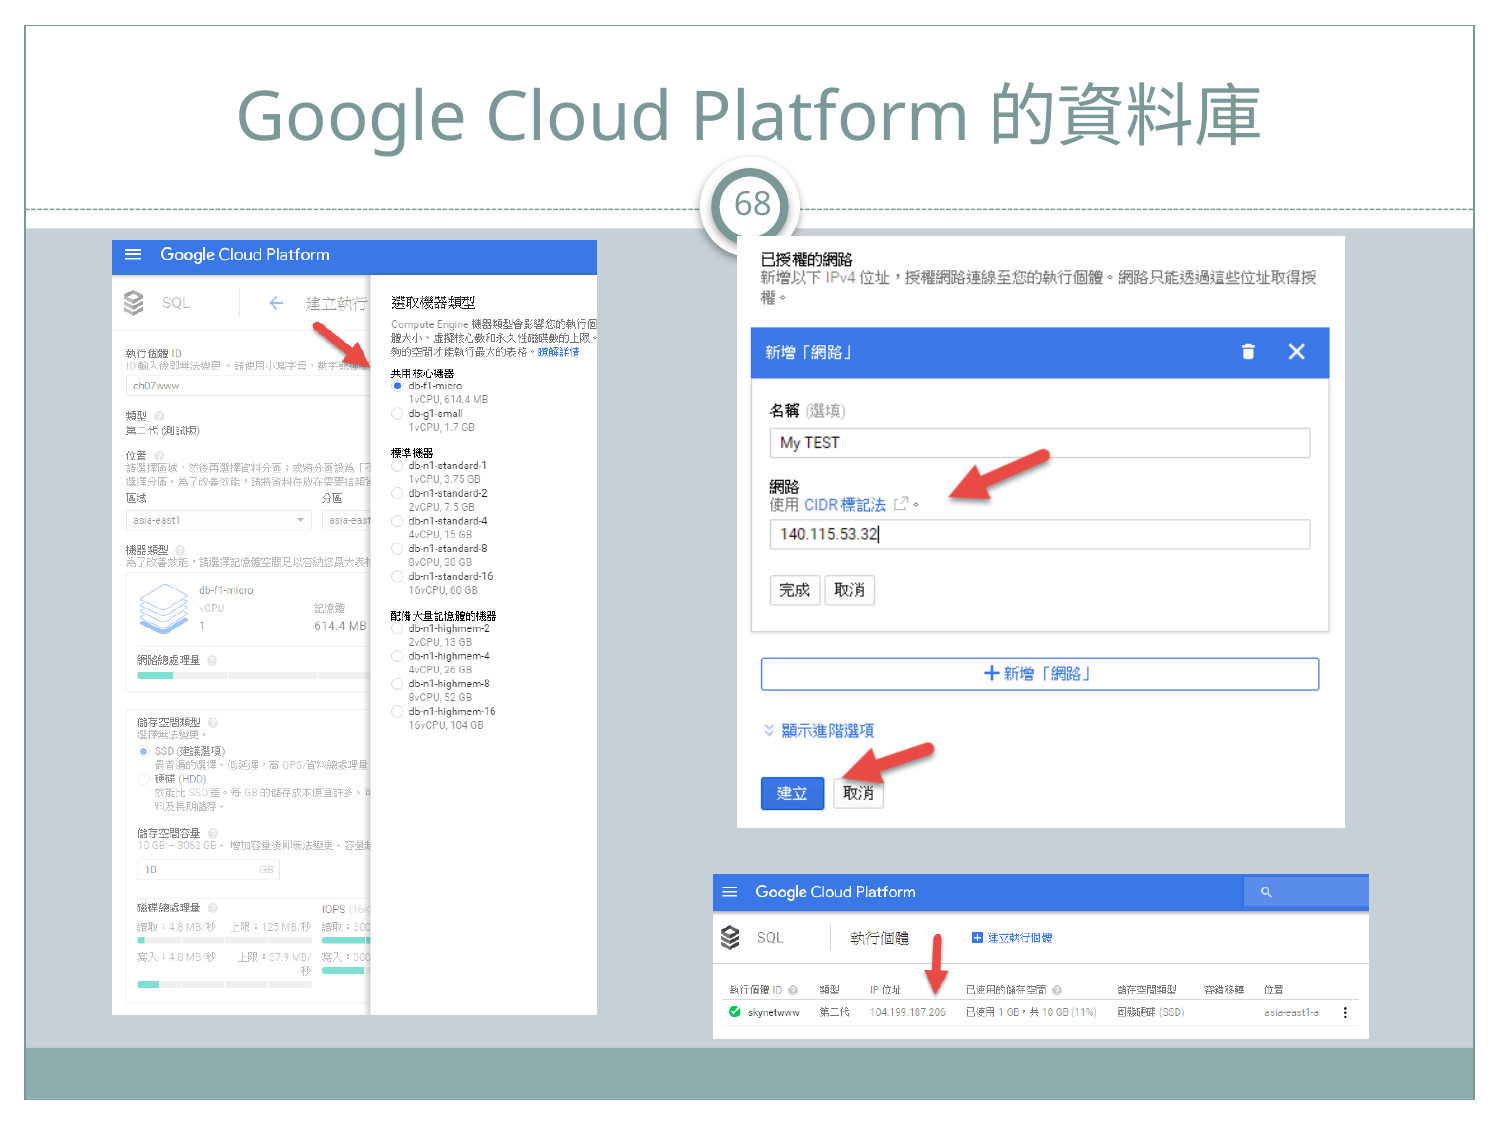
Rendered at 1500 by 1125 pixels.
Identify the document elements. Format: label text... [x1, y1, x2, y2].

slide_number 68 [715, 168, 791, 241]
picture [736, 236, 1345, 828]
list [111, 240, 597, 1016]
title Google Cloud Platform的資料庫 [49, 37, 1450, 162]
picture [712, 874, 1369, 1040]
